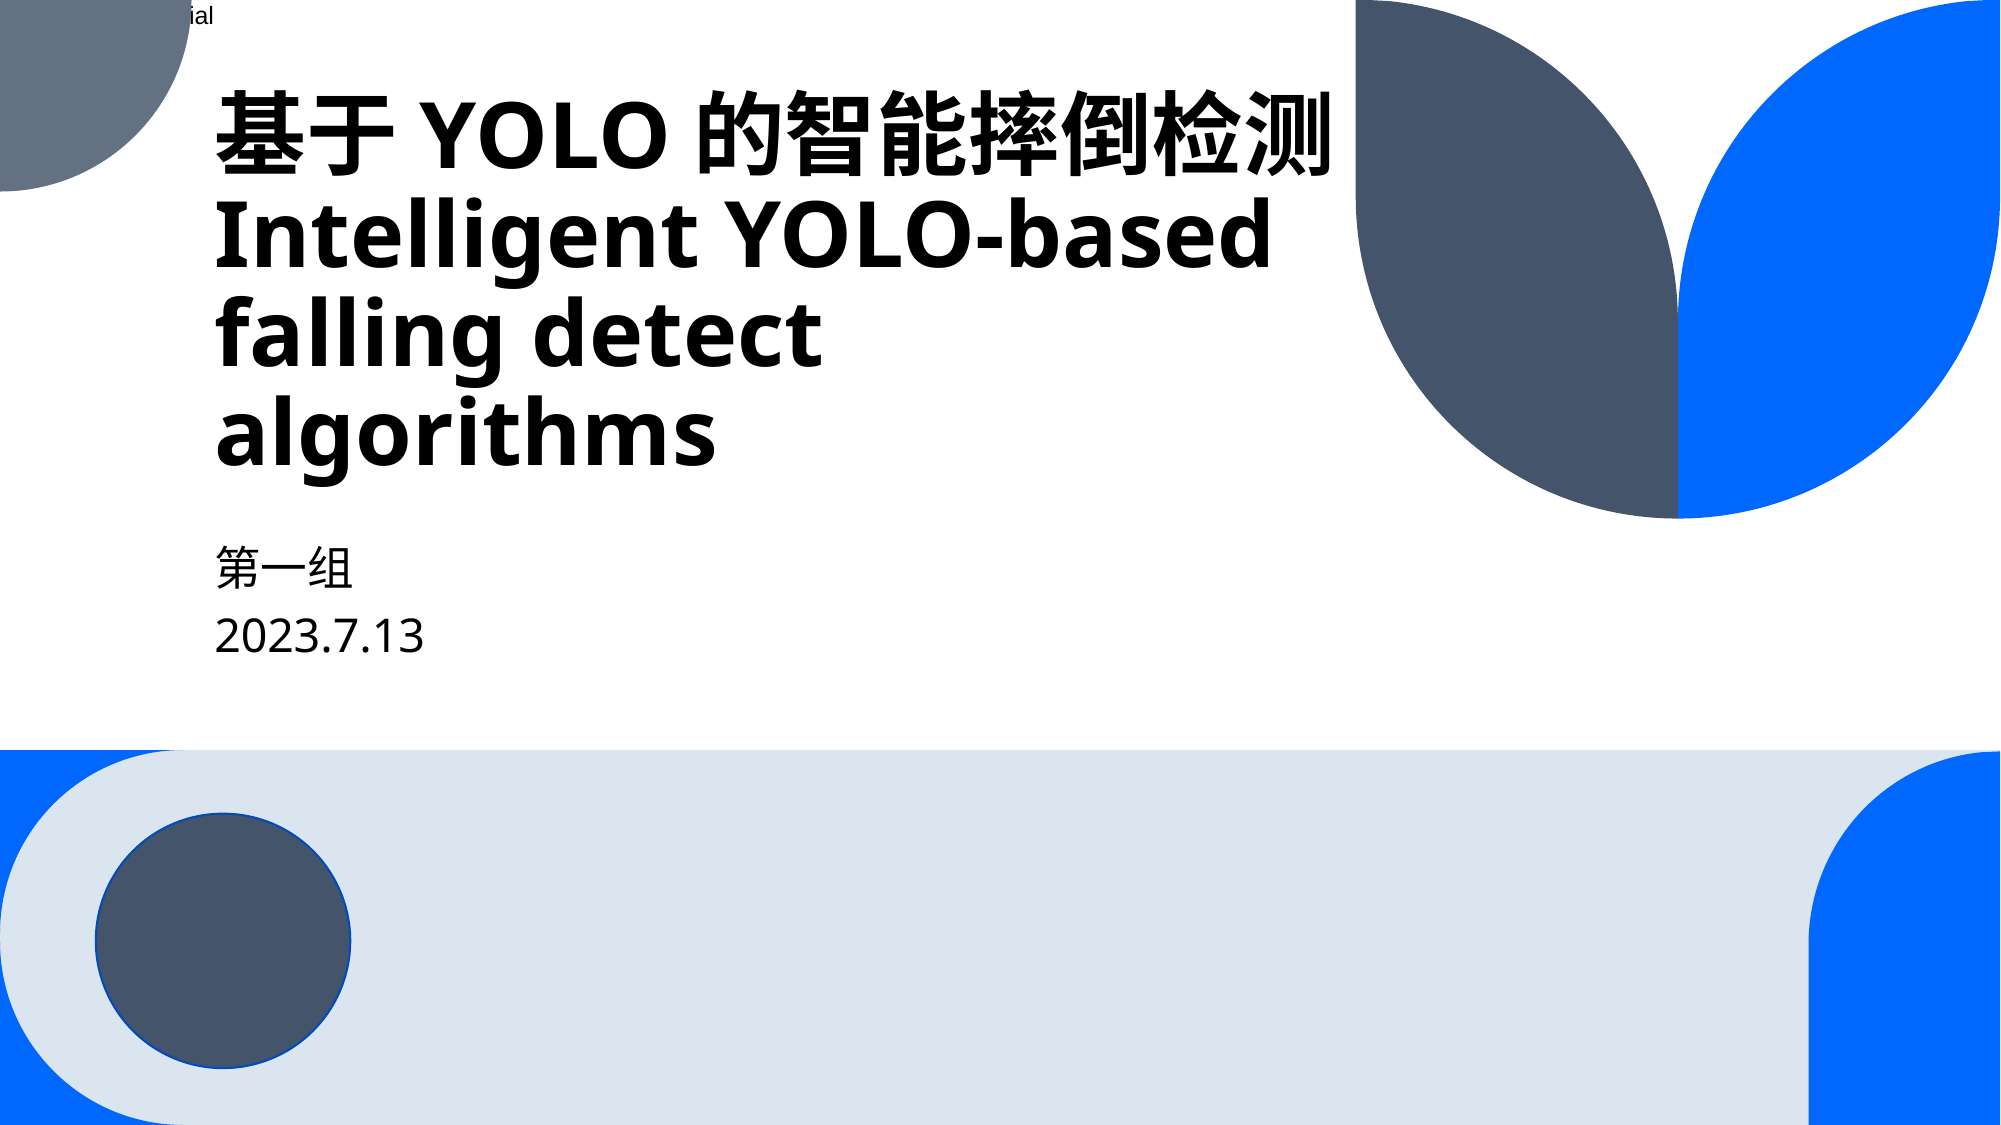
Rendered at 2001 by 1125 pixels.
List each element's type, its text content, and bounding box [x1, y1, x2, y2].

subtitle 第一组 2023.7.13 [199, 537, 1758, 671]
title 基于YOLO的智能摔倒检测 Intelligent YOLO-based falling detect algorithms [199, 101, 1364, 493]
